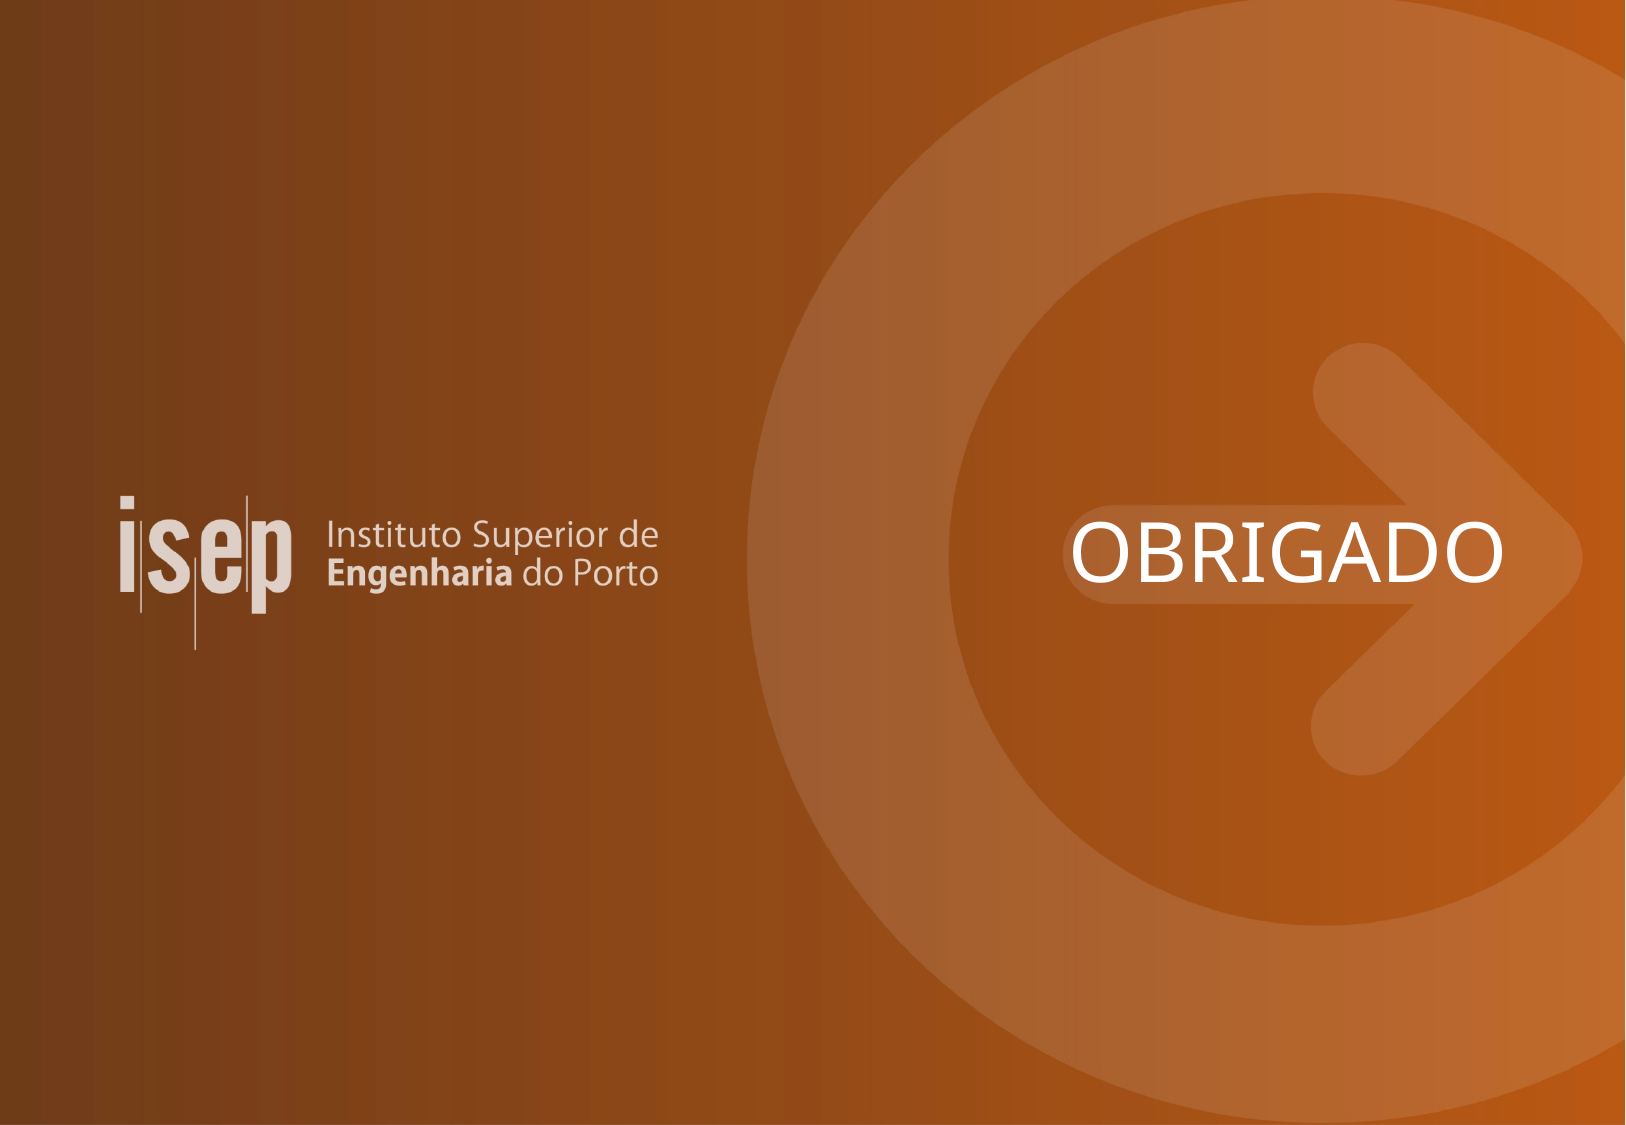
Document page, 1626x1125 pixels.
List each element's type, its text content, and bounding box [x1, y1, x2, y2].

text_box Obrigado [174, 491, 1523, 692]
picture [0, 0, 1626, 1125]
